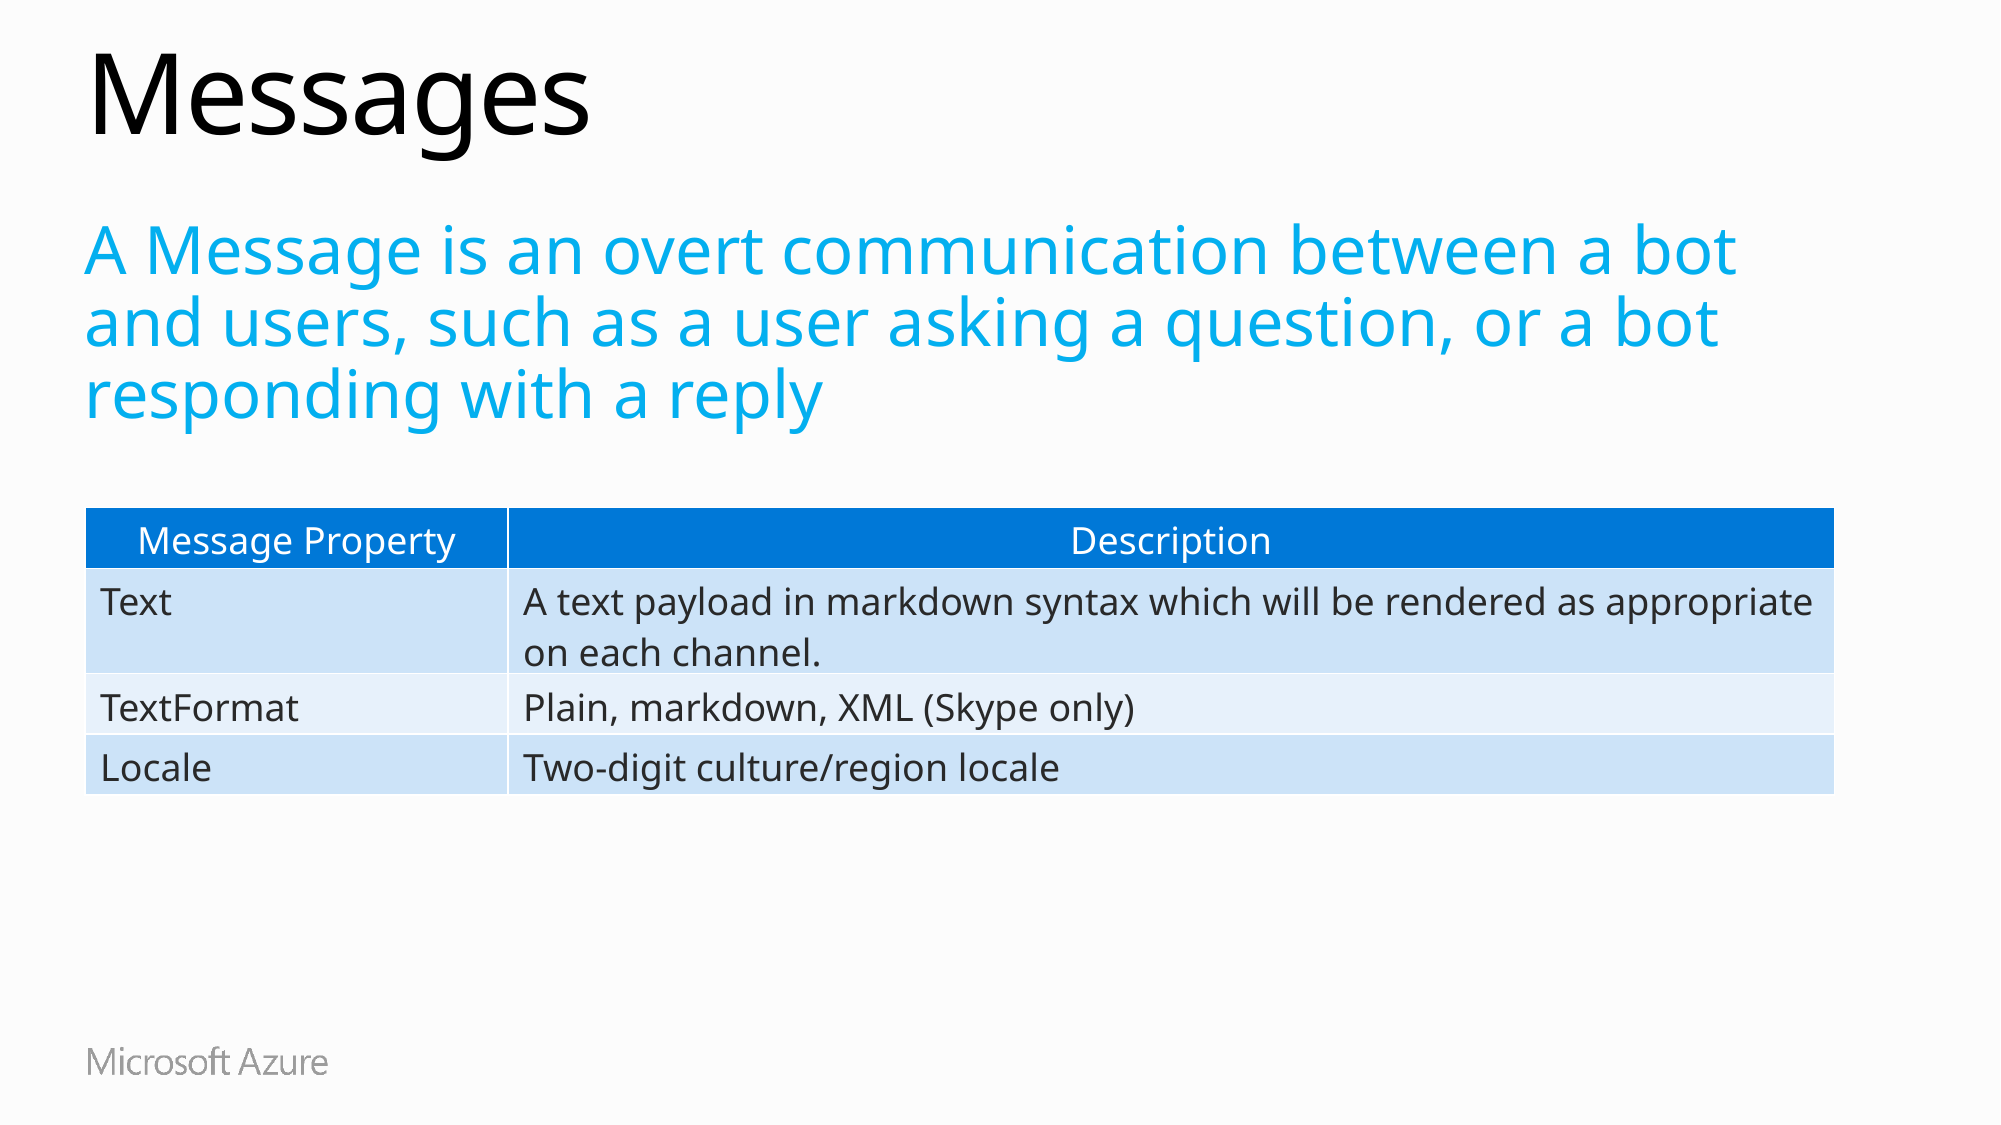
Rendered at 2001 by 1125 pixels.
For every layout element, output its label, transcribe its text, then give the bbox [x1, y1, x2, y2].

table_cell A text payload in markdown syntax which will be rendered as appropriate on each channel. [509, 569, 1834, 673]
table_cell Plain, markdown, XML (Skype only) [509, 674, 1834, 733]
table_header Description [509, 508, 1834, 568]
table_cell Text [86, 569, 507, 673]
table_header Message Property [86, 508, 507, 568]
table_cell TextFormat [86, 674, 507, 733]
title Messages [85, 37, 1915, 161]
text_box A Message is an overt communication between a bot and users, such as a user asking a question, or a bot responding with a reply [85, 217, 1835, 434]
table_cell Two-digit culture/region locale [509, 735, 1834, 794]
table_cell Locale [86, 735, 507, 794]
